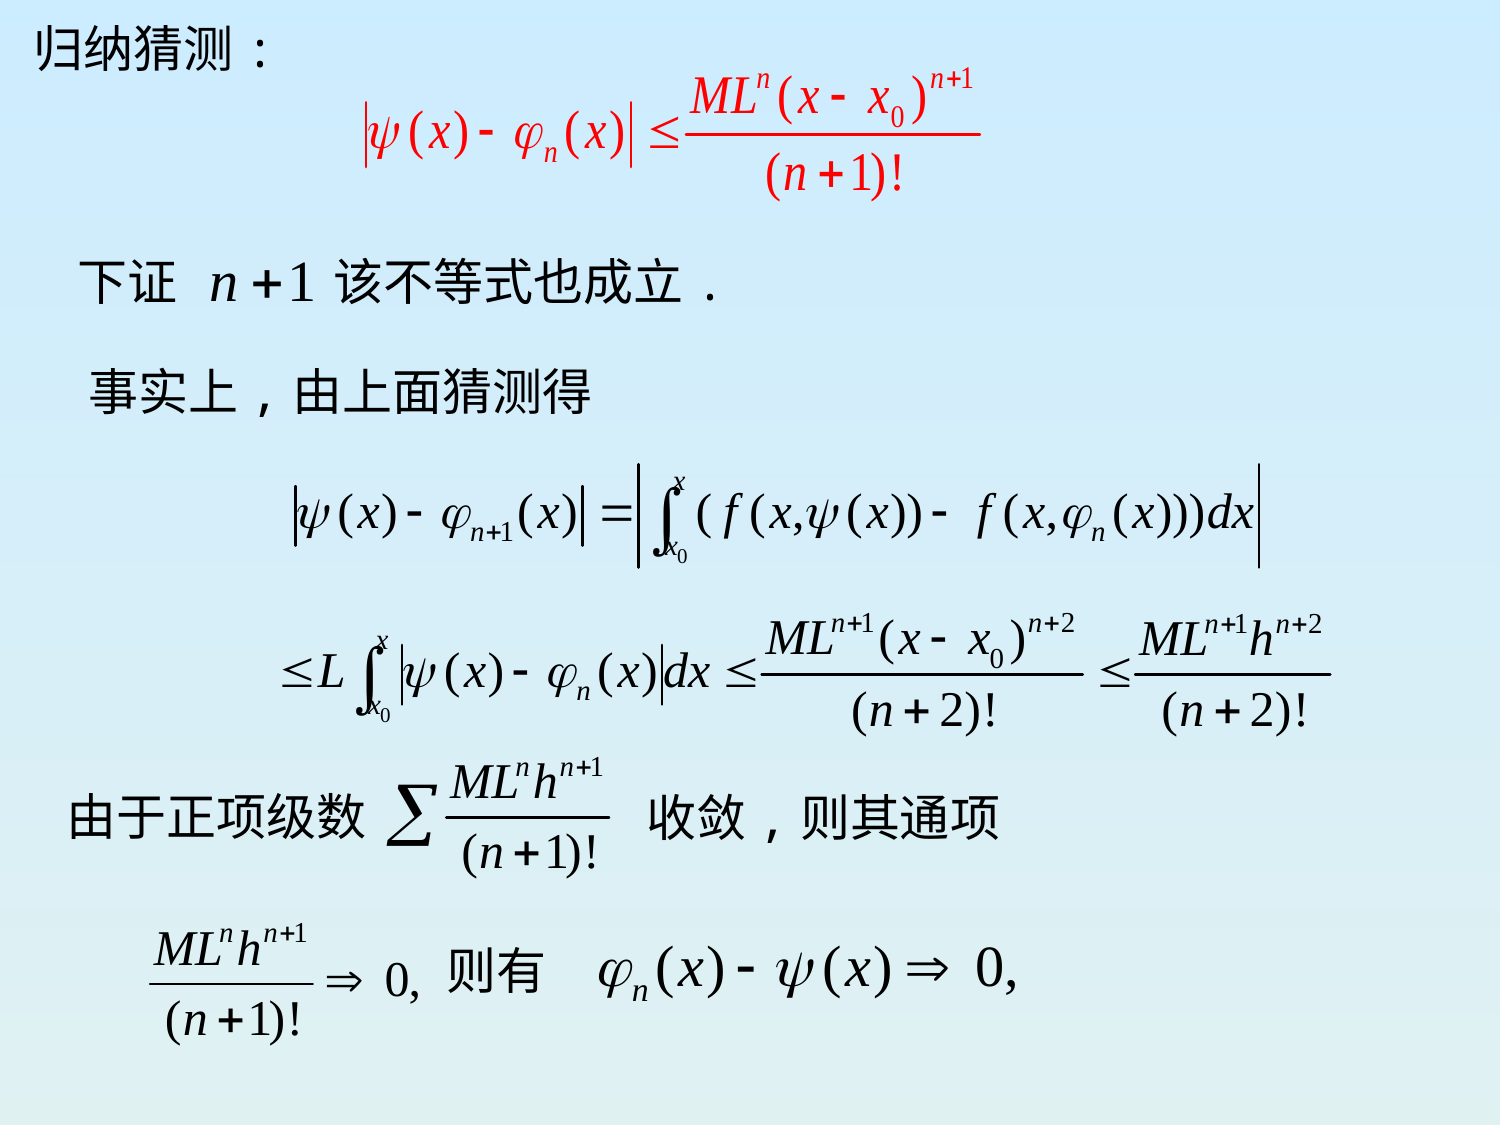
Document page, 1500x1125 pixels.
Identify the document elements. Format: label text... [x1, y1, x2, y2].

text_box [382, 748, 615, 885]
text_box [206, 255, 315, 308]
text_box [596, 936, 1022, 1008]
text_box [145, 915, 425, 1051]
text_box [289, 459, 1267, 573]
text_box 归纳猜测: [19, 10, 291, 86]
text_box 事实上,由上面猜测得 [73, 353, 607, 428]
text_box 由于正项级数 [51, 778, 382, 854]
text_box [274, 605, 1336, 742]
text_box 下证 [62, 243, 193, 319]
text_box 收敛,则其通项 [631, 778, 1015, 854]
text_box 则有 [431, 931, 562, 1007]
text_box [360, 59, 985, 206]
text_box 该不等式也成立. [318, 243, 740, 319]
